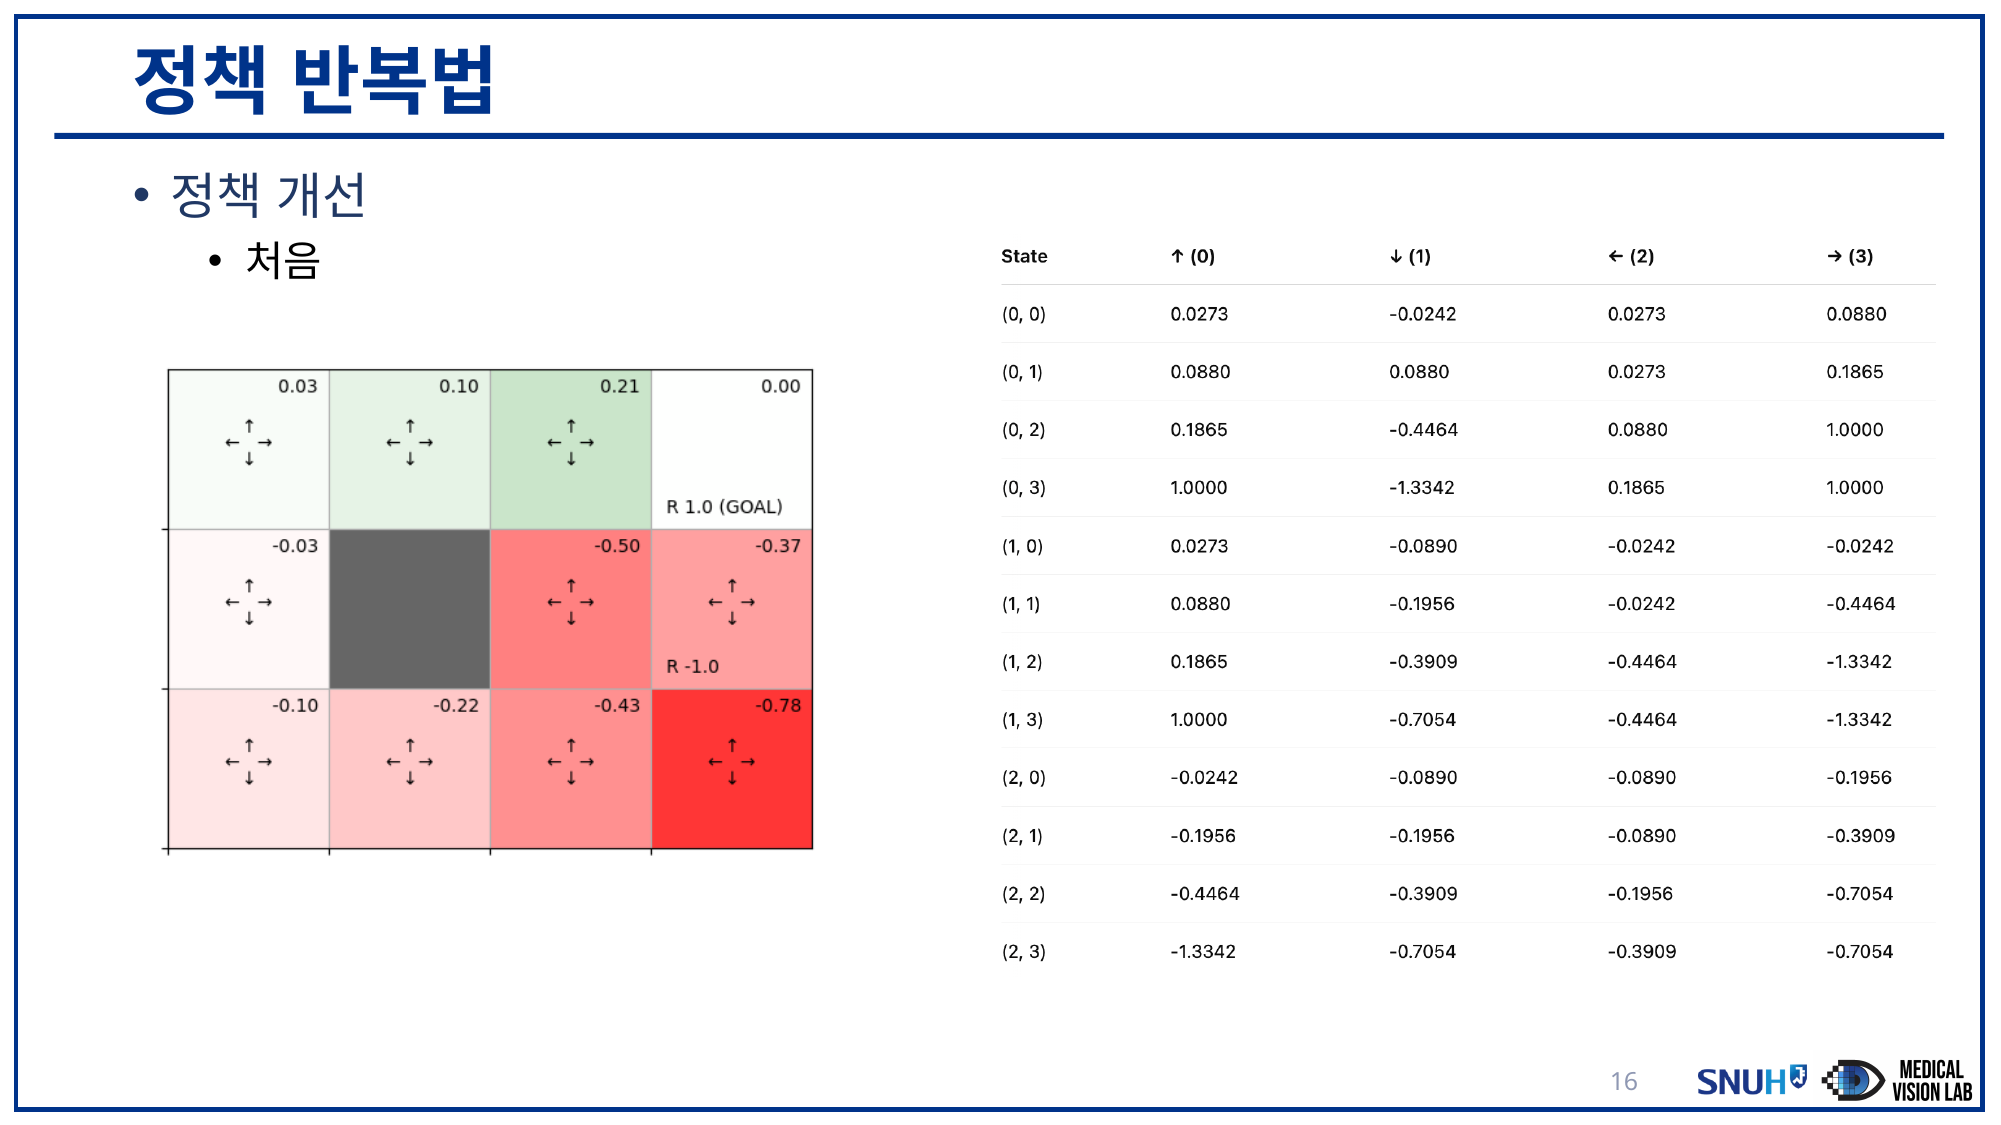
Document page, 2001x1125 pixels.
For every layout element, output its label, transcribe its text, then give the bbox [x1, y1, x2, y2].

slide_number 16 [1412, 1062, 1654, 1104]
picture [1688, 1050, 1980, 1107]
title 정책 반복법 [117, 29, 1881, 139]
picture [64, 294, 895, 917]
picture [991, 234, 1936, 977]
list 정책 개선 처음 [117, 156, 1958, 1054]
